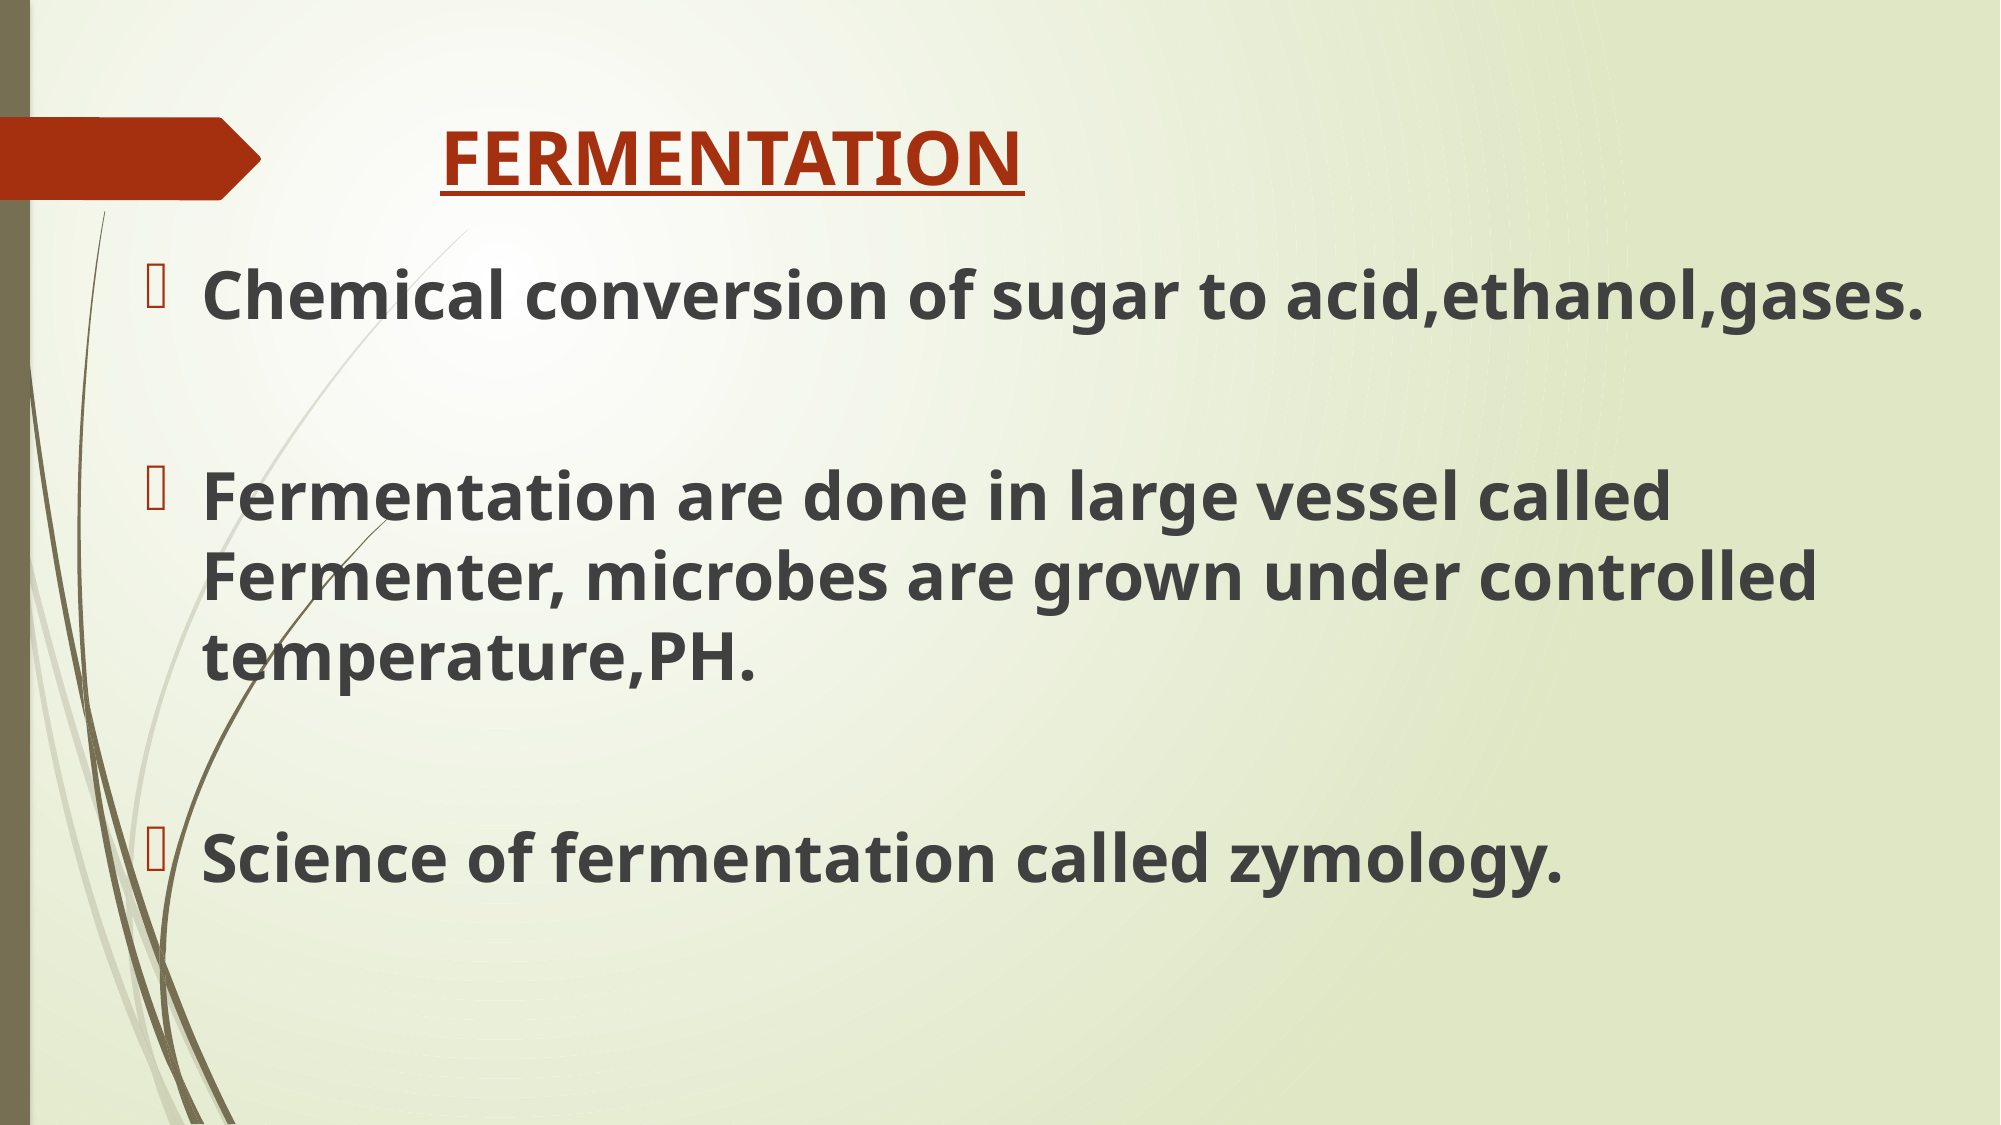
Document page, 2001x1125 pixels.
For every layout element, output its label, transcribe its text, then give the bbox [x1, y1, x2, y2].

list Chemical conversion of sugar to acid,ethanol,gases. Fermentation are done in large vessel called Fermenter, microbes are grown under controlled temperature,PH. Science of fermentation called zymology. [130, 245, 1955, 1050]
title FERMENTATION [425, 102, 1888, 245]
